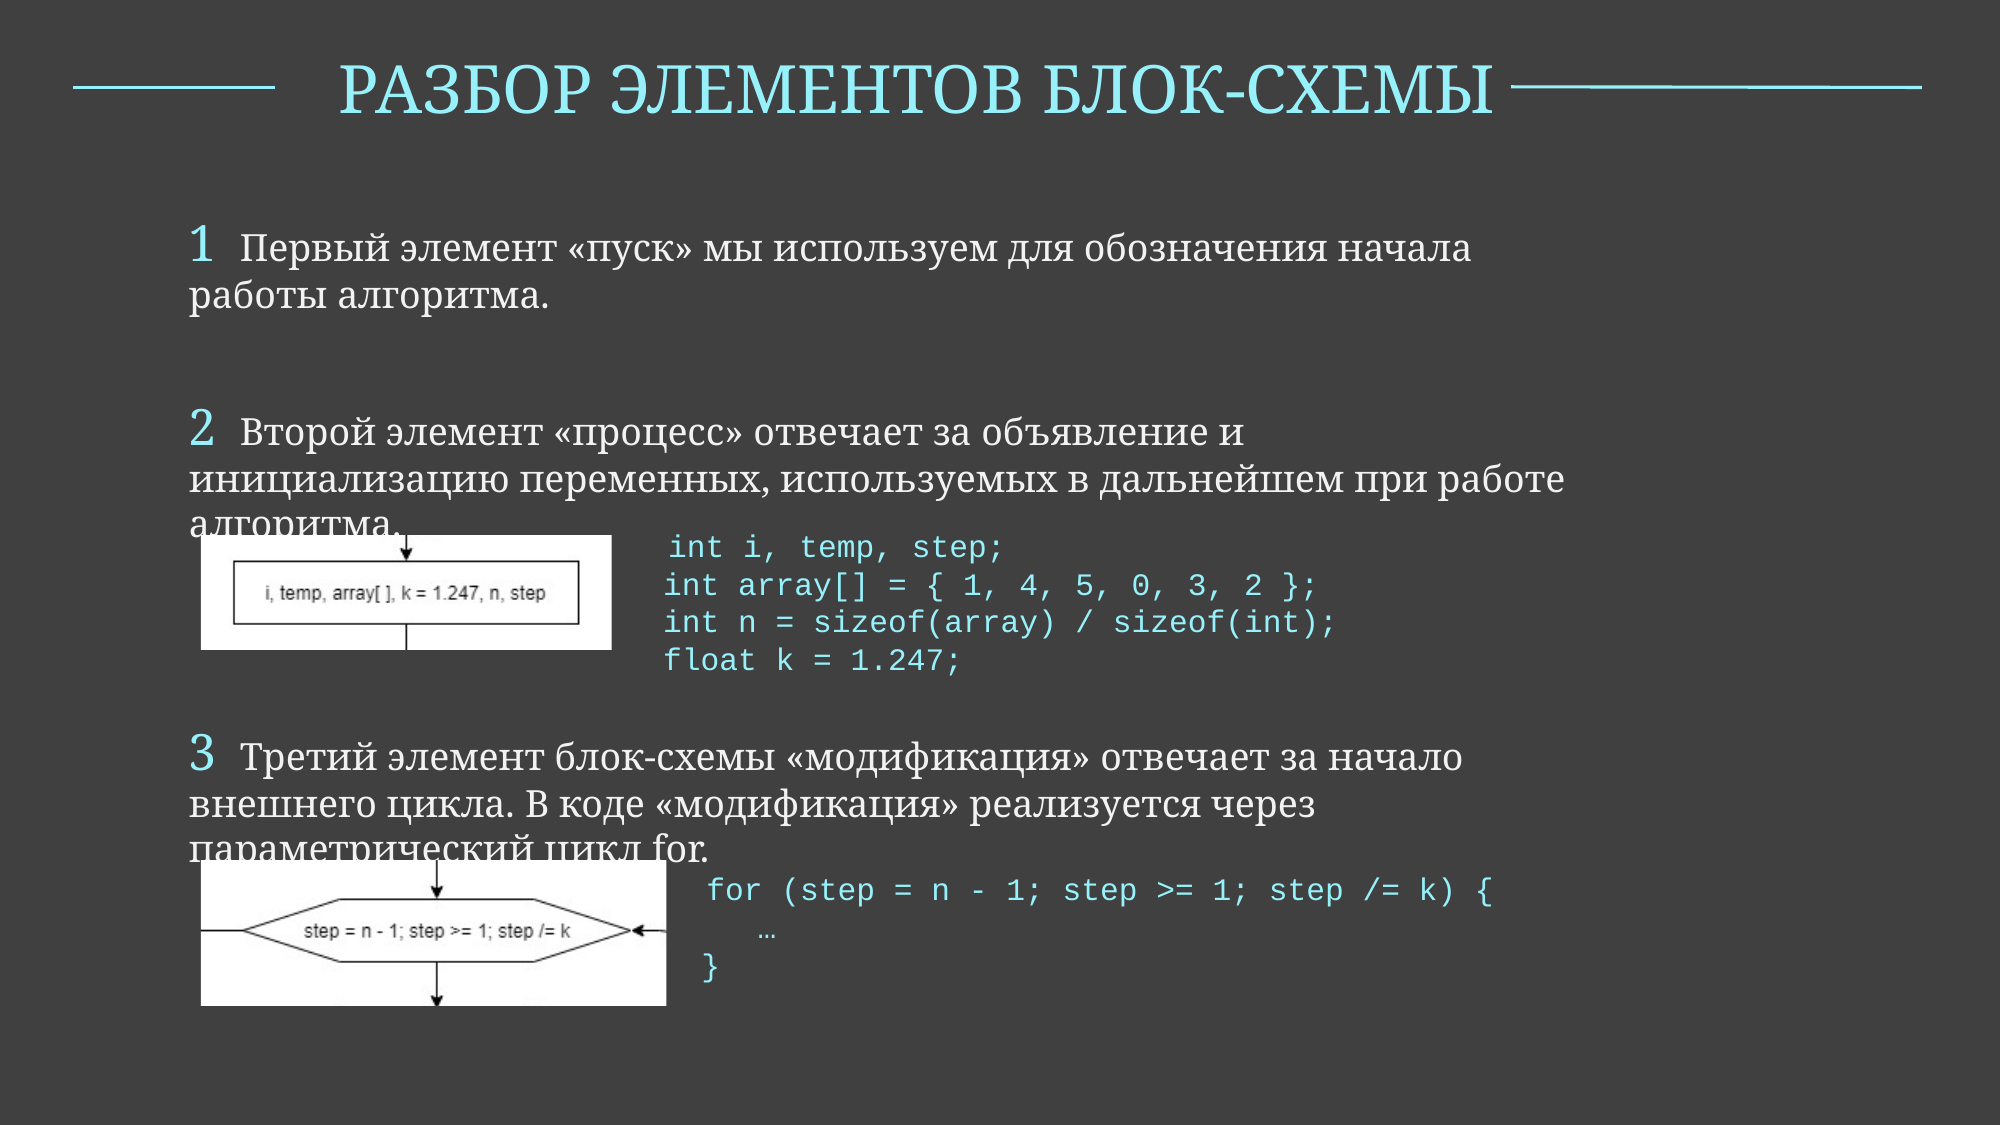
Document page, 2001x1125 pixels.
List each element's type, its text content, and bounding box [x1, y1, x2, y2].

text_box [73, 39, 1922, 136]
text_box int i, temp, step; int array[] = { 1, 4, 5, 0, 3, 2 }; int n = sizeof(array) / sizeof(int); float k = 1.247; [573, 516, 1434, 684]
picture [200, 860, 667, 1006]
text_box 2 Второй элемент «процесс» отвечает за объявление и инициализацию переменных, используемых в дальнейшем при работе алгоритма. [174, 388, 1584, 553]
text_box 1 Первый элемент «пуск» мы используем для обозначения начала работы алгоритма. [174, 204, 1584, 324]
text_box 3 Третий элемент блок-схемы «модификация» отвечает за начало внешнего цикла. В коде «модификация» реализуется через параметрический цикл for. [174, 712, 1584, 878]
text_box for (step = n - 1; step >= 1; step /= k) { … } [667, 860, 1546, 990]
picture [200, 535, 612, 650]
